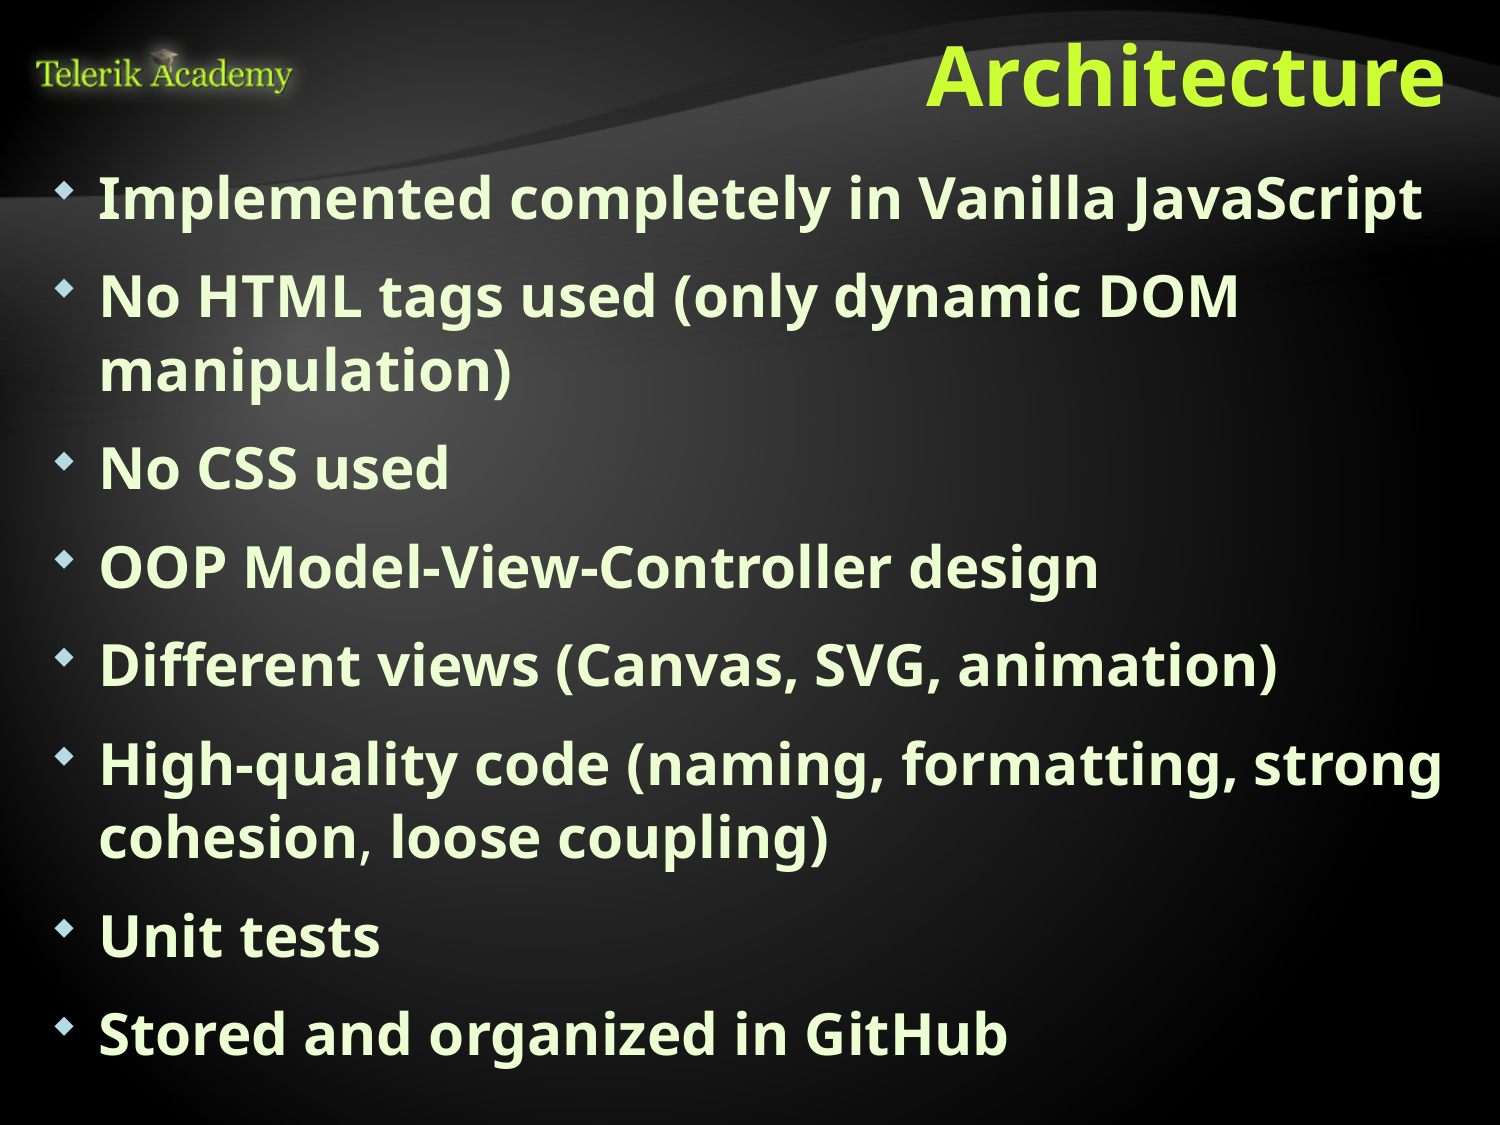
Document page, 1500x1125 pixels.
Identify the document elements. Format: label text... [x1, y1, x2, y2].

picture [0, 0, 1500, 1125]
title Architecture [300, 12, 1463, 149]
list Implemented completely in Vanilla JavaScript No HTML tags used (only dynamic DOM manipulation) No CSS used OOP Model-View-Controller design Different views (Canvas, SVG, animation) High-quality code (naming, formatting, strong cohesion, loose coupling) Unit tests Stored and organized in GitHub [37, 149, 1463, 1100]
